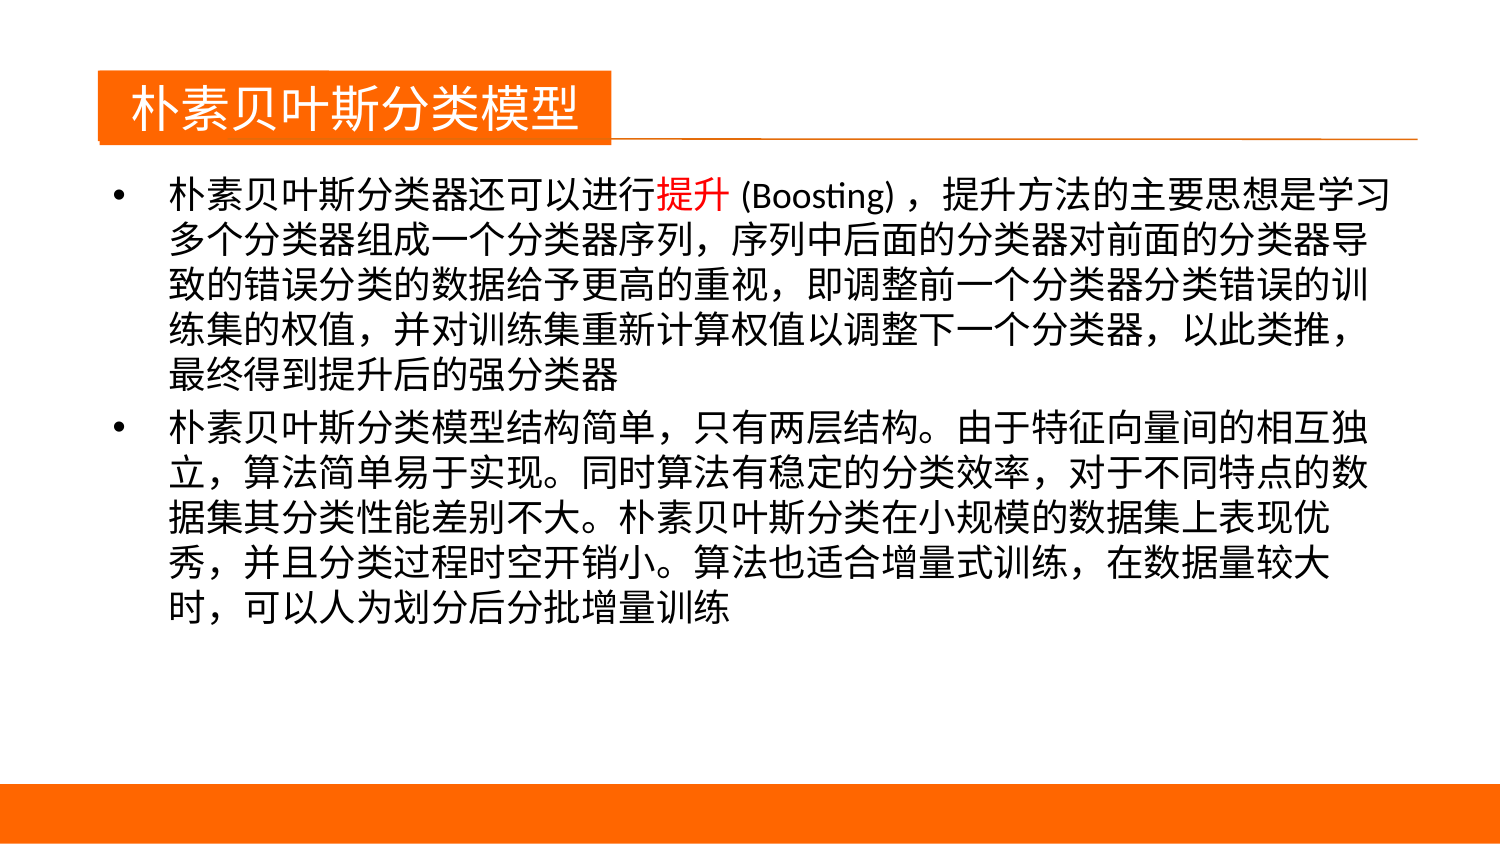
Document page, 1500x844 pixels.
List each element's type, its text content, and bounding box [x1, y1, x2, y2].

text_box [96, 68, 331, 143]
text_box 朴素贝叶斯分类模型 [99, 70, 612, 146]
text_box 朴素贝叶斯分类器还可以进行提升(Boosting)，提升方法的主要思想是学习多个分类器组成一个分类器序列，序列中后面的分类器对前面的分类器导致的错误分类的数据给予更高的重视，即调整前一个分类器分类错误的训练集的权值，并对训练集重新计算权值以调整下一个分类器，以此类推，最终得到提升后的强分类器 朴素贝叶斯分类模型结构简单，只有两层结构。由于特征向量间的相互独立，算法简单易于实现。同时算法有稳定的分类效率，对于不同特点的数据集其分类性能差别不大。朴素贝叶斯分类在小规模的数据集上表现优秀，并且分类过程时空开销小。算法也适合增量式训练，在数据量较大时，可以人为划分后分批增量训练 [97, 164, 1418, 637]
text_box [0, 782, 1500, 844]
text_box 疾病诊断 [228, 140, 612, 146]
